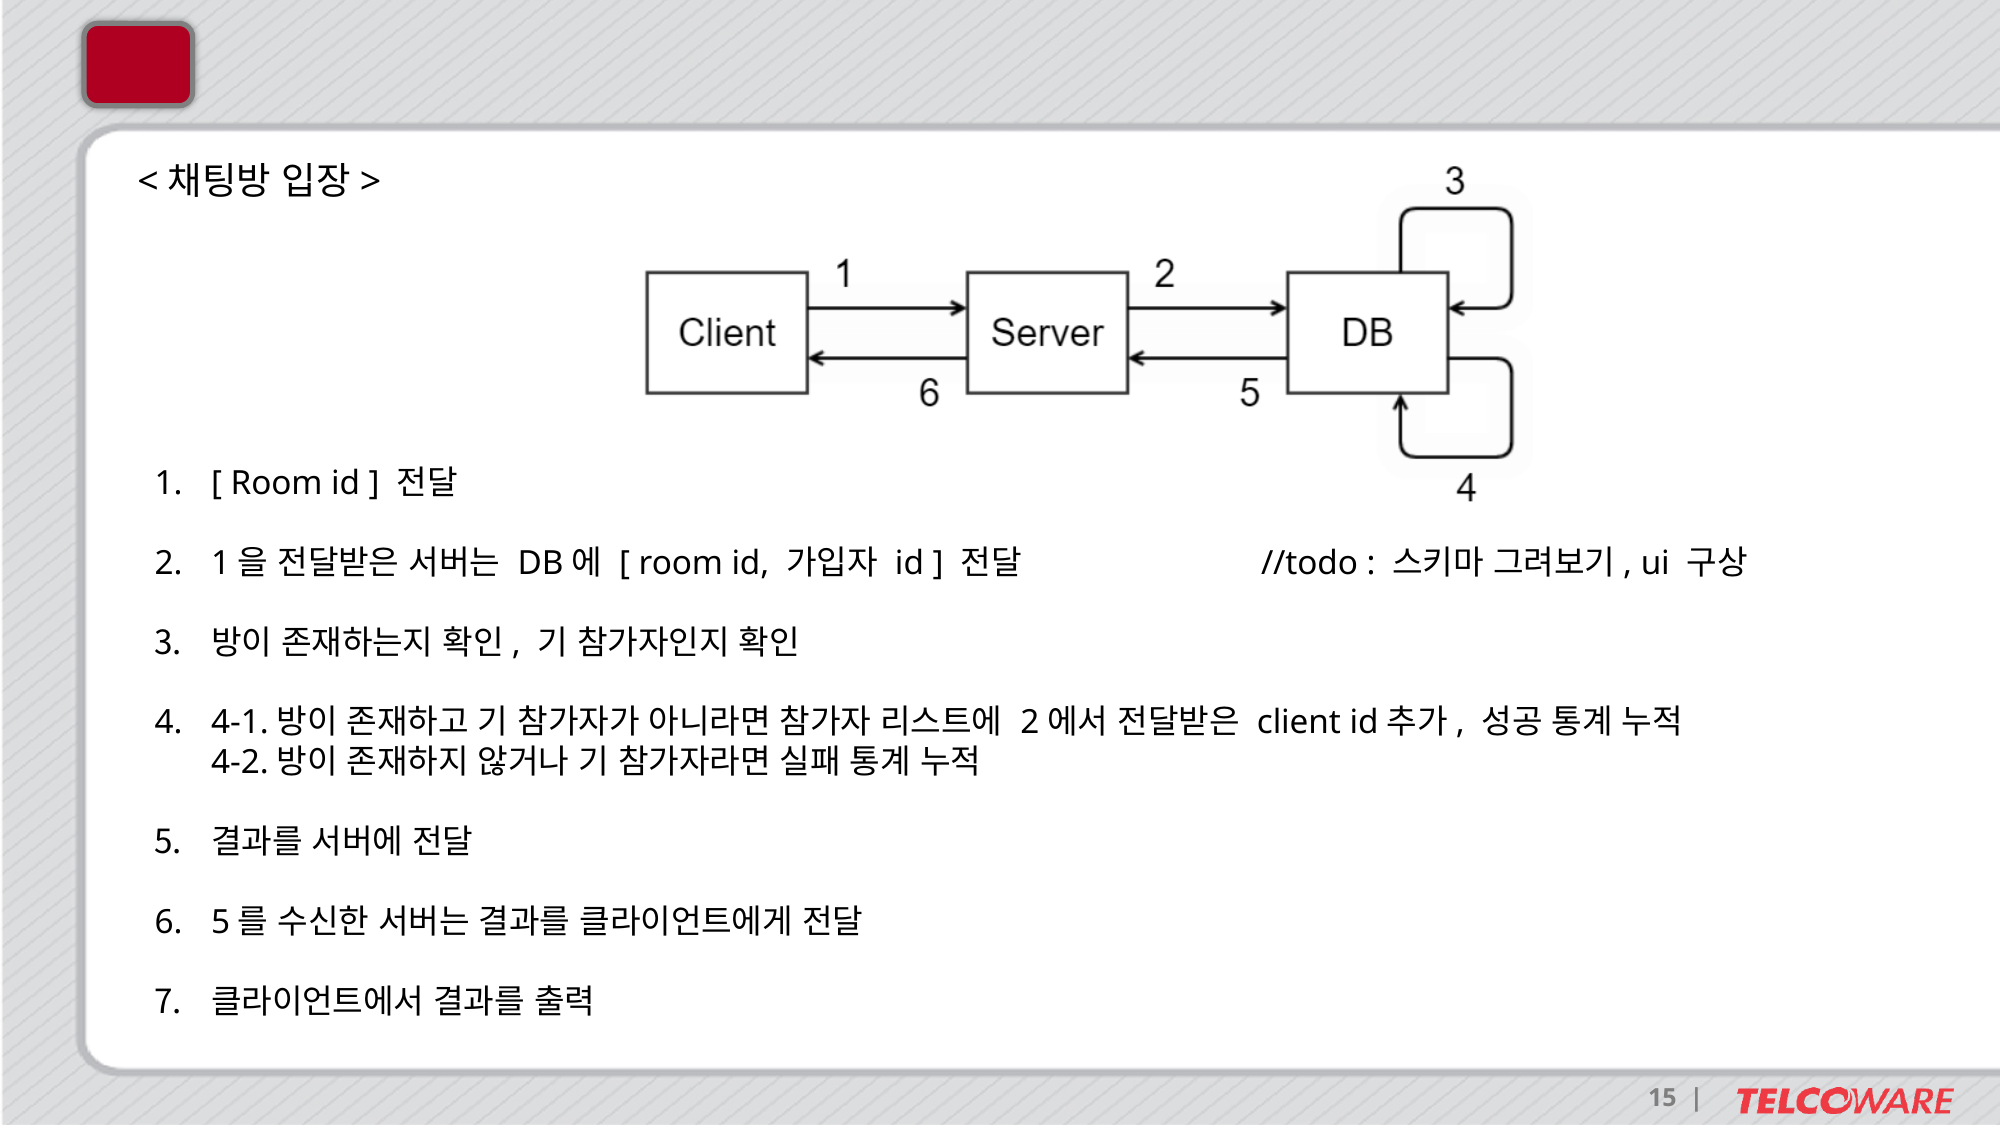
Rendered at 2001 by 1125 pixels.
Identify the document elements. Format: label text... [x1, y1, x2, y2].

text_box [ Room id ] 전달 1을 전달받은 서버는 DB에 [ room id, 가입자 id ] 전달 //todo : 스키마 그려보기, ui 구상 방이 존재하는지 확인, 기 참가자인지 확인 4-1.방이 존재하고 기 참가자가 아니라면 참가자 리스트에 2에서 전달받은 client id추가, 성공 통계 누적 4-2.방이 존재하지 않거나 기 참가자라면 실패 통계 누적 결과를 서버에 전달 5를 수신한 서버는 결과를 클라이언트에게 전달 클라이언트에서 결과를 출력 [139, 453, 1965, 1028]
text_box <채팅방 입장> [122, 149, 495, 210]
picture [0, 0, 2000, 1125]
